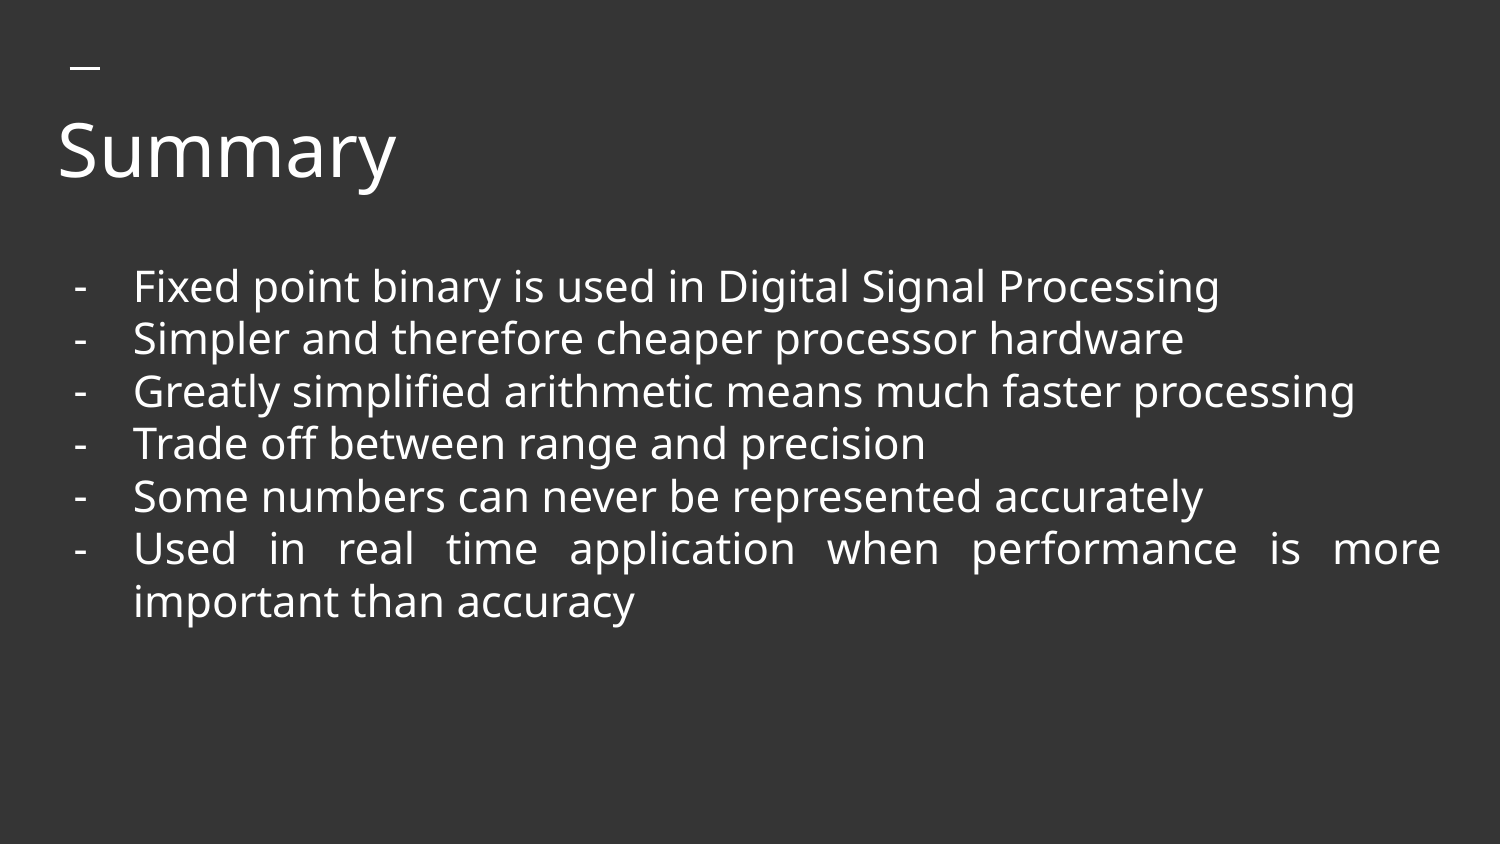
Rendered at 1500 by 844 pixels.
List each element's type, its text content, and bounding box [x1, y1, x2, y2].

text_box Fixed point binary is used in Digital Signal Processing Simpler and therefore cheaper processor hardware Greatly simplified arithmetic means much faster processing Trade off between range and precision Some numbers can never be represented accurately Used in real time application when performance is more important than accuracy [42, 243, 1458, 641]
title Summary [42, 88, 1458, 206]
